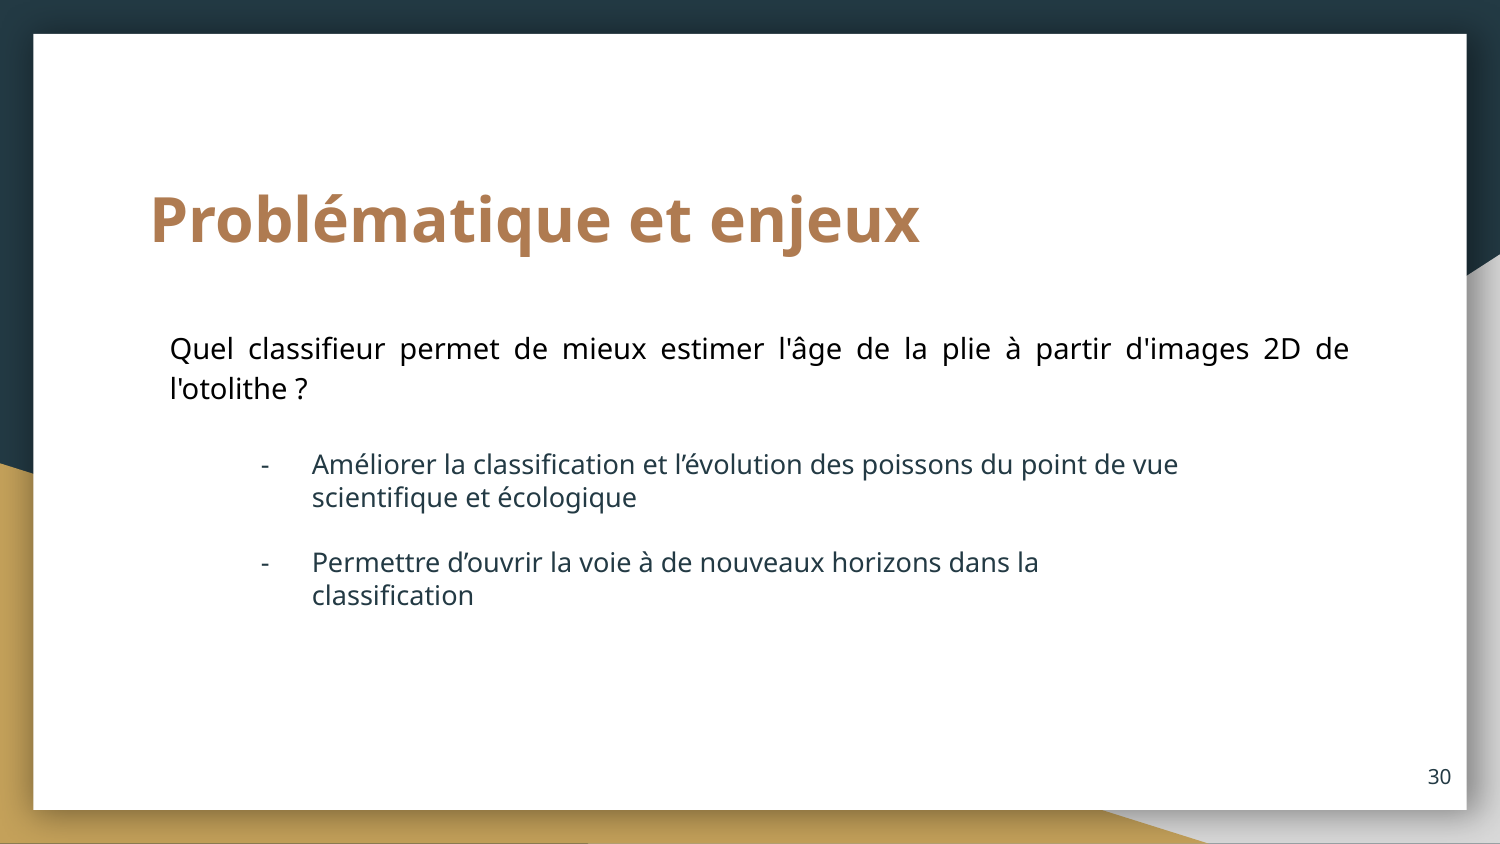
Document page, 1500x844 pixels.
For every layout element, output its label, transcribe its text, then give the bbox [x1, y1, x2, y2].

text_box Quel classifieur permet de mieux estimer l'âge de la plie à partir d'images 2D de l'otolithe ? [154, 310, 1366, 378]
slide_number ‹#› [1376, 745, 1467, 810]
text_box Améliorer la classification et l’évolution des poissons du point de vue scientifique et écologique Permettre d’ouvrir la voie à de nouveaux horizons dans la classification [221, 432, 1214, 668]
title Problématique et enjeux [134, 138, 1366, 296]
text_box [129, 313, 1402, 408]
